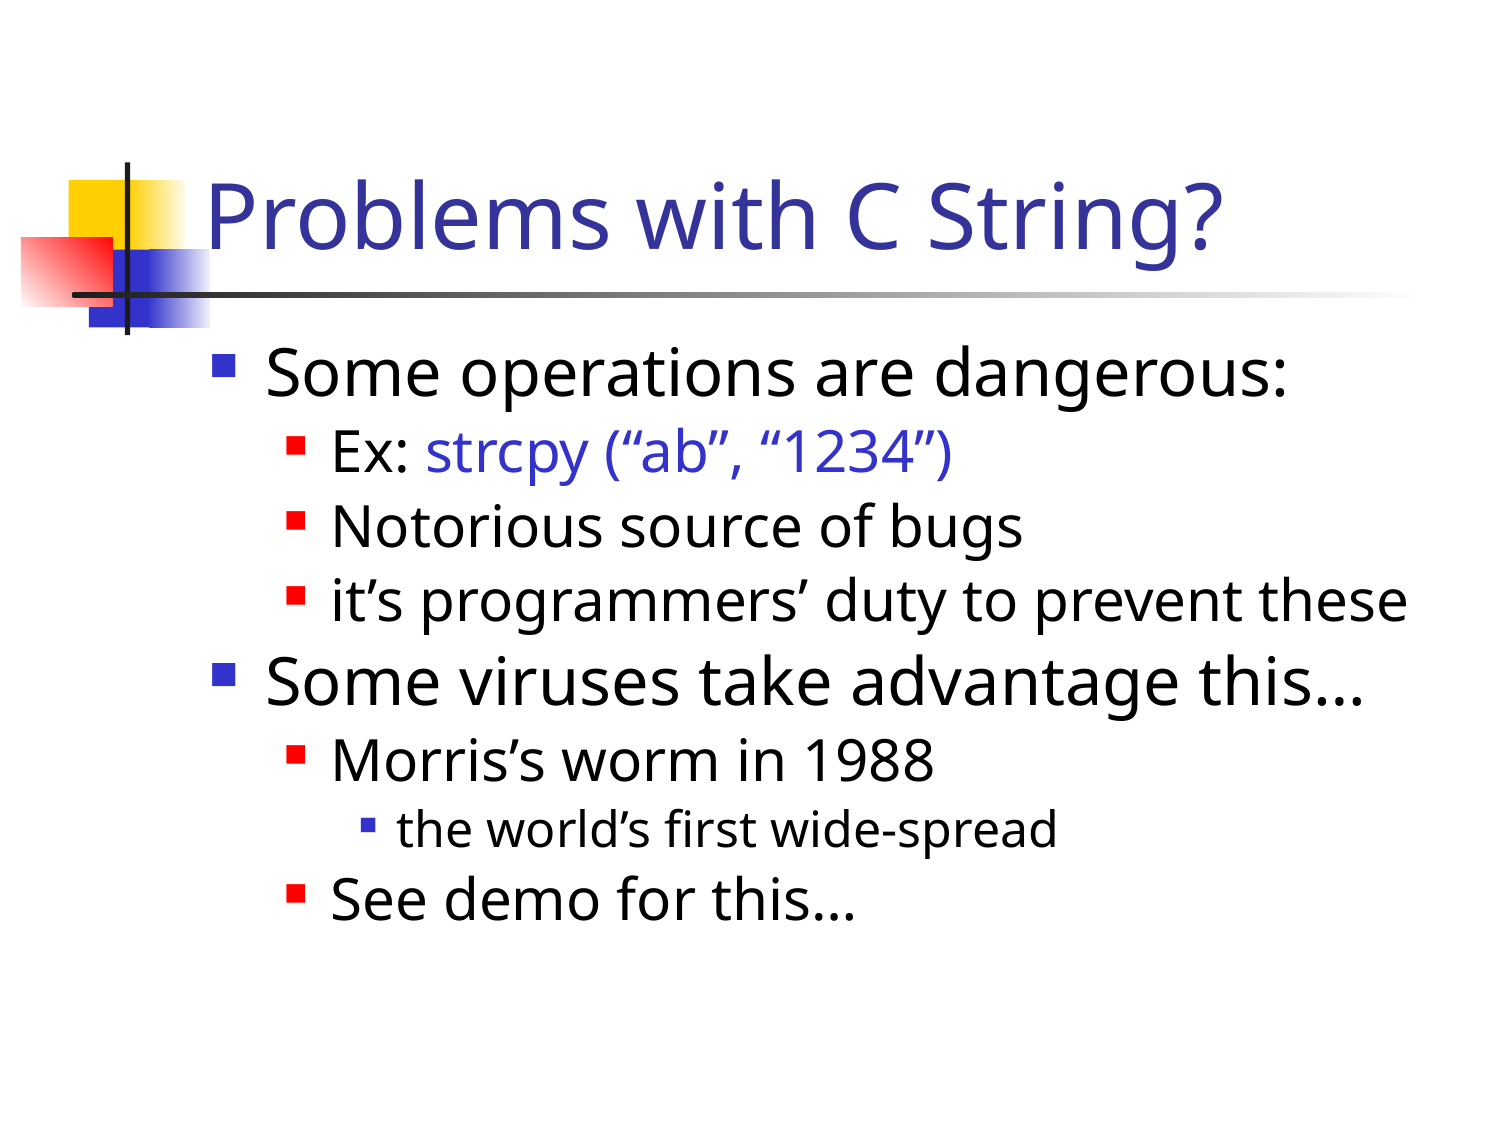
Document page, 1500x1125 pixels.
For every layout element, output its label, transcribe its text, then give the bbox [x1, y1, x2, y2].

list Some operations are dangerous: Ex: strcpy (“ab”, “1234”) Notorious source of bugs it’s programmers’ duty to prevent these Some viruses take advantage this… Morris’s worm in 1988 the world’s first wide-spread See demo for this… [193, 331, 1469, 1006]
title Problems with C String? [188, 35, 1468, 275]
